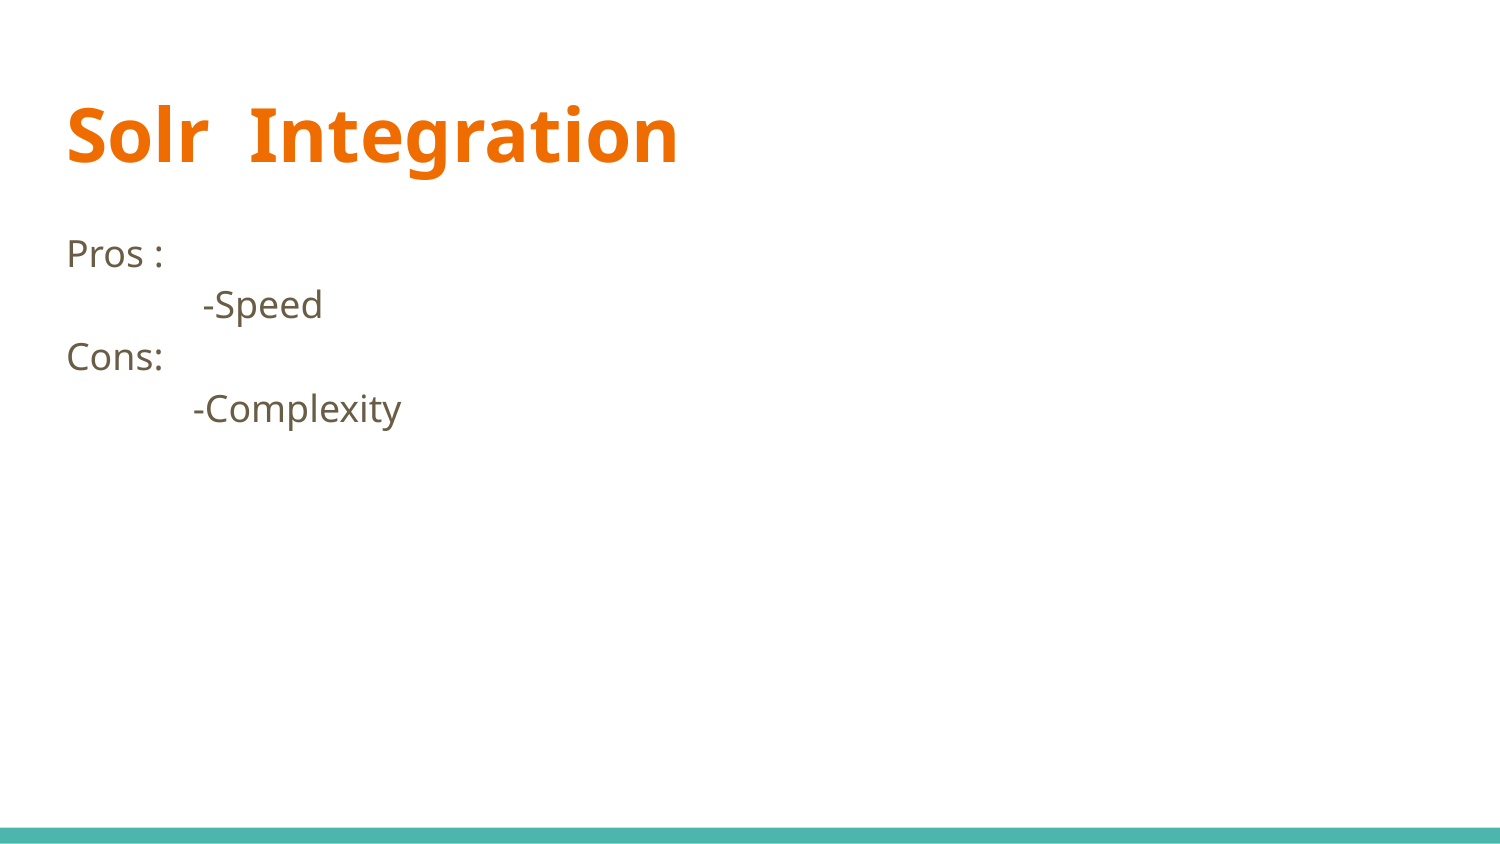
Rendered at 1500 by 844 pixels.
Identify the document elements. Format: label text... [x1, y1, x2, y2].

title Solr Integration [51, 72, 1449, 189]
list Pros : -Speed Cons: -Complexity [51, 207, 1449, 750]
